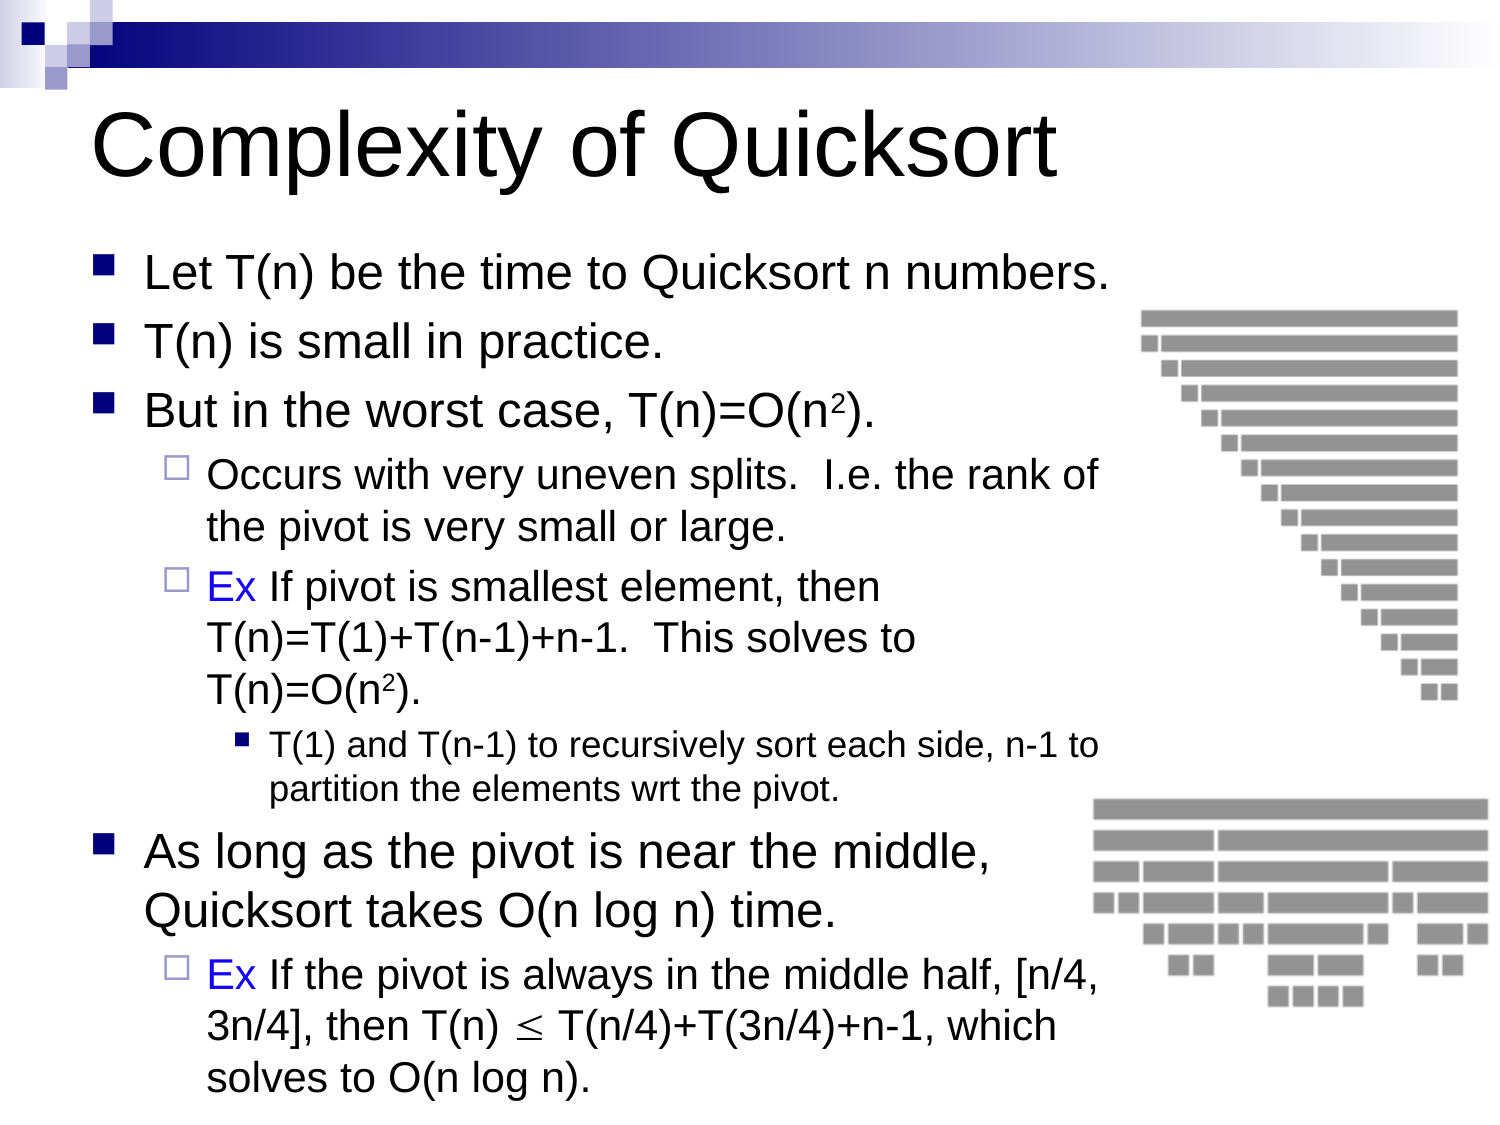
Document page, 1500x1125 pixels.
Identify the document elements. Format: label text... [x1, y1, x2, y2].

title Complexity of Quicksort [75, 75, 1425, 205]
picture [1131, 304, 1461, 719]
list Let T(n) be the time to Quicksort n numbers. T(n) is small in practice. But in the worst case, T(n)=O(n2). Occurs with very uneven splits. I.e. the rank of the pivot is very small or large. Ex If pivot is smallest element, then T(n)=T(1)+T(n-1)+n-1. This solves to T(n)=O(n2). T(1) and T(n-1) to recursively sort each side, n-1 to partition the elements wrt the pivot. As long as the pivot is near the middle, Quicksort takes O(n log n) time. Ex If the pivot is always in the middle half, [n/4, 3n/4], then T(n) £ T(n/4)+T(3n/4)+n-1, which solves to O(n log n). [75, 232, 1138, 1125]
picture [1091, 782, 1500, 1038]
